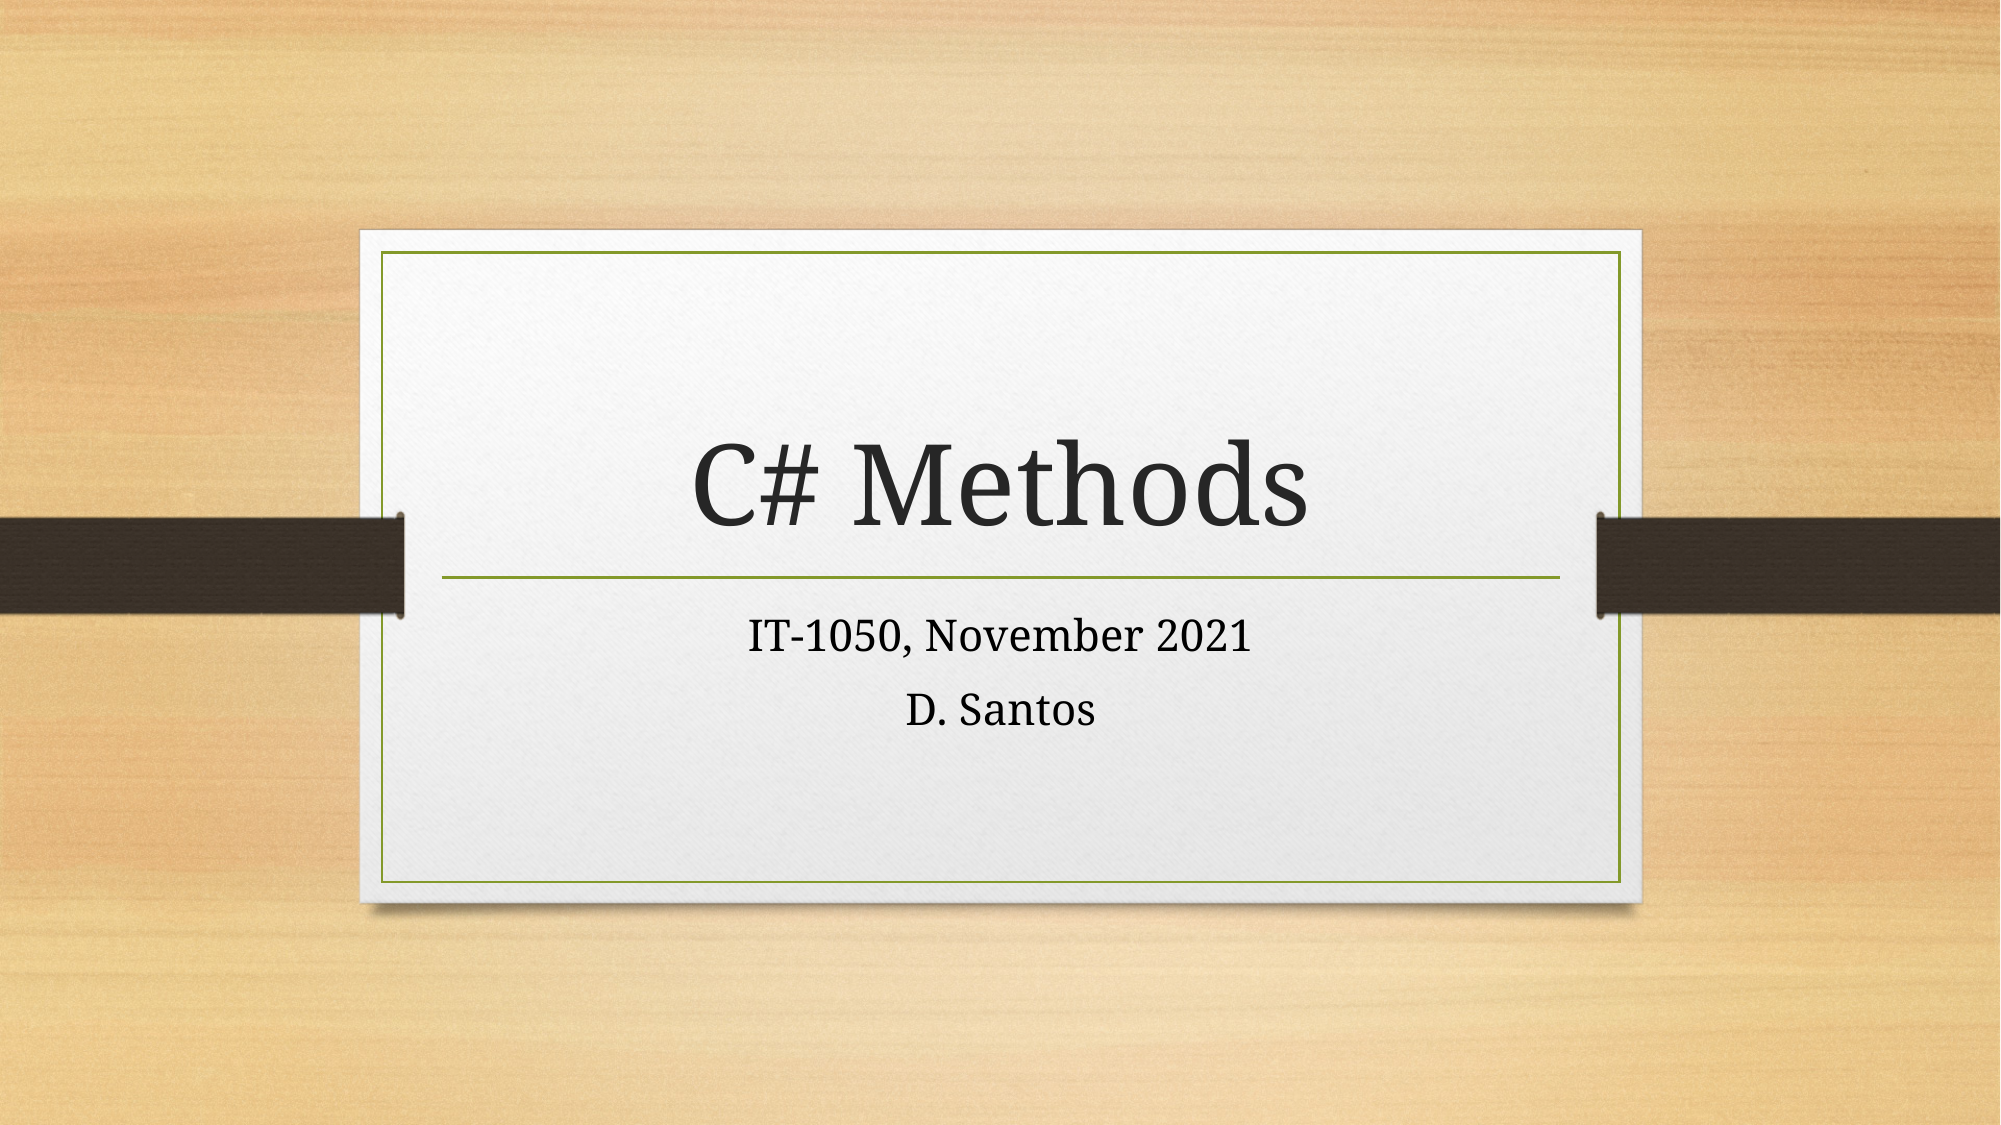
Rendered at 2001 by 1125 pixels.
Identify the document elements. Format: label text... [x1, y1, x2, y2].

subtitle IT-1050, November 2021 D. Santos [441, 600, 1560, 817]
title C# Methods [441, 306, 1560, 556]
picture [0, 0, 2001, 1125]
